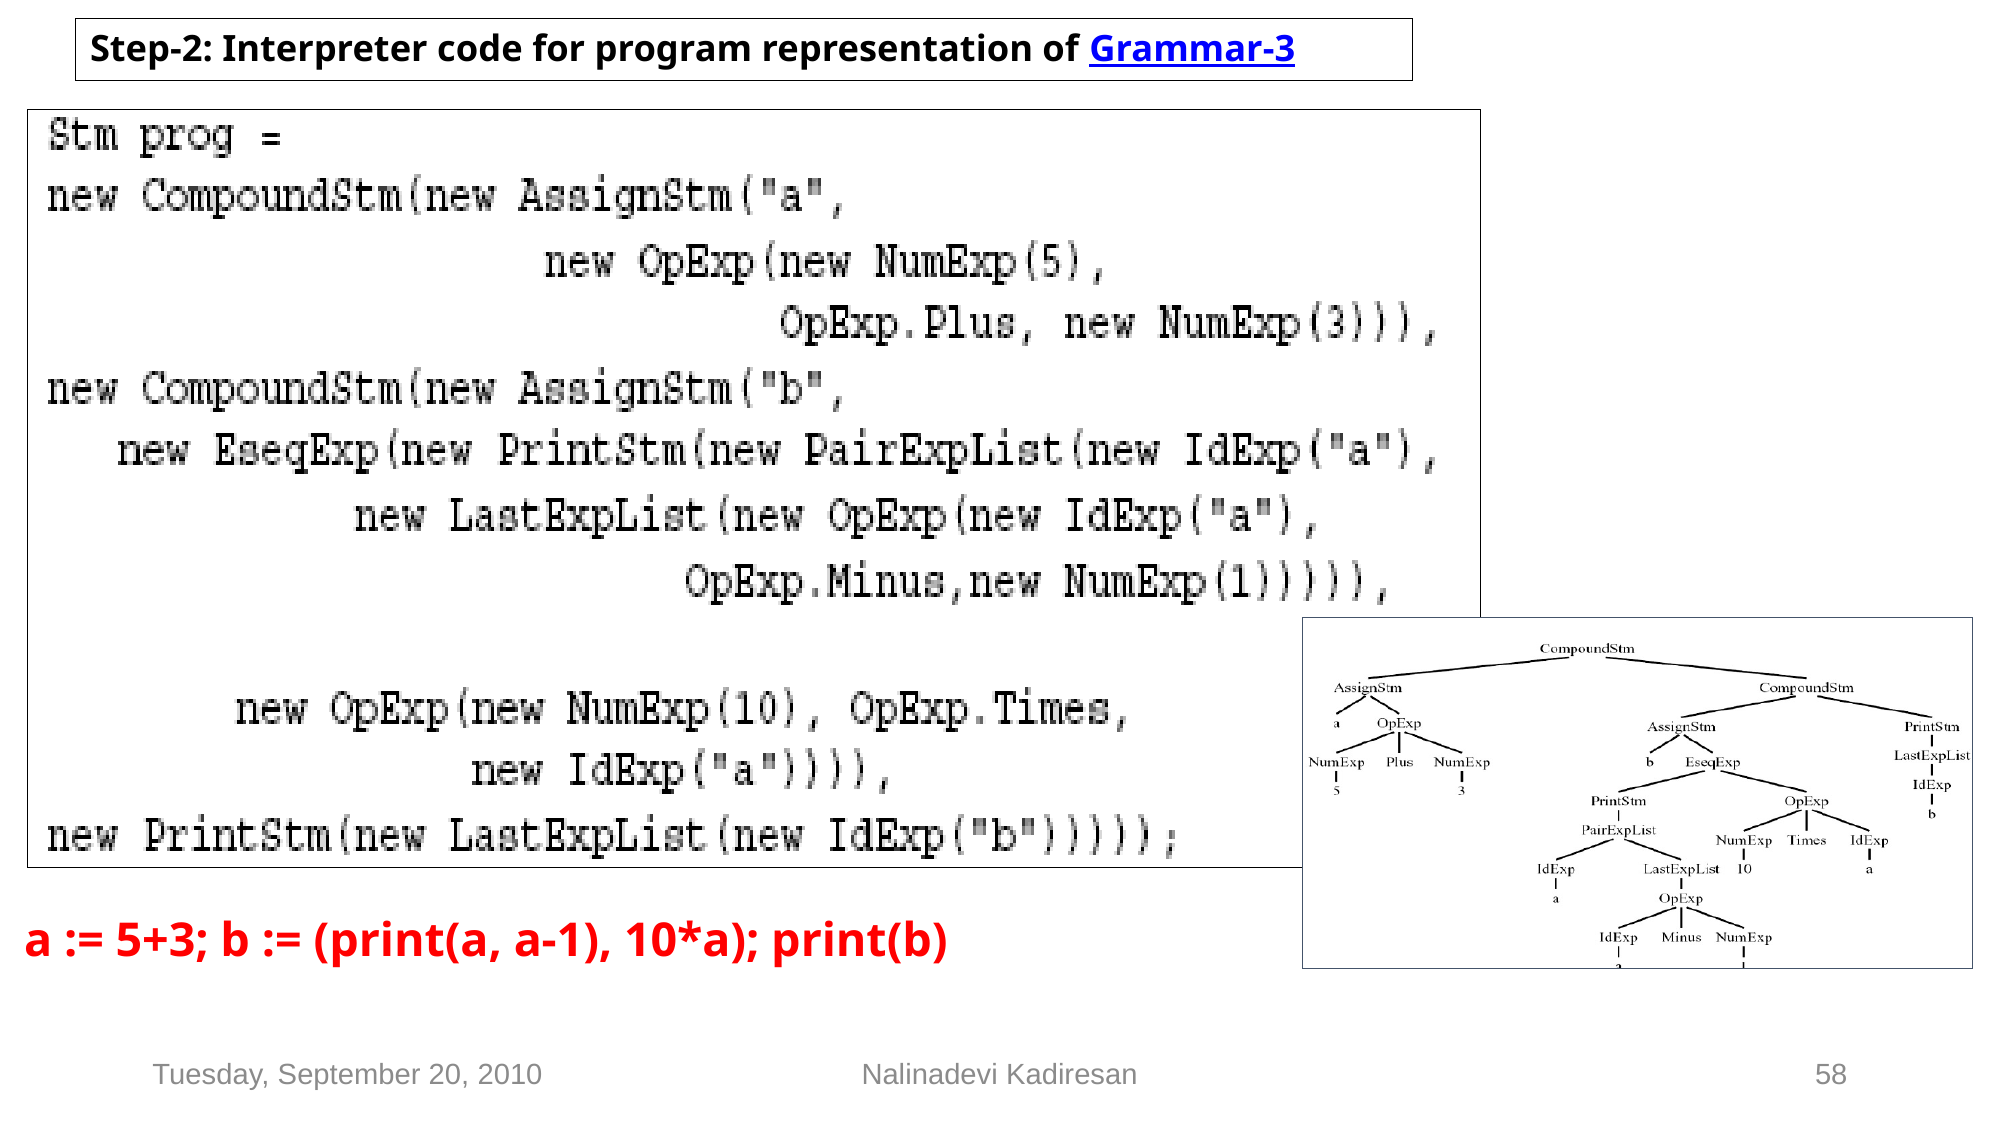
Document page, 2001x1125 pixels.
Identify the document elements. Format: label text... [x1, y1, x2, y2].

text_box a := 5+3; b := (print(a, a-1), 10*a); print(b) [9, 893, 1041, 990]
footer Nalinadevi Kadiresan [662, 1042, 1338, 1103]
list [27, 109, 1481, 868]
picture [1302, 617, 1973, 969]
title Step-2: Interpreter code for program representation of Grammar-3 [75, 18, 1413, 81]
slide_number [137, 1042, 588, 1103]
slide_number 58 [1412, 1042, 1863, 1103]
